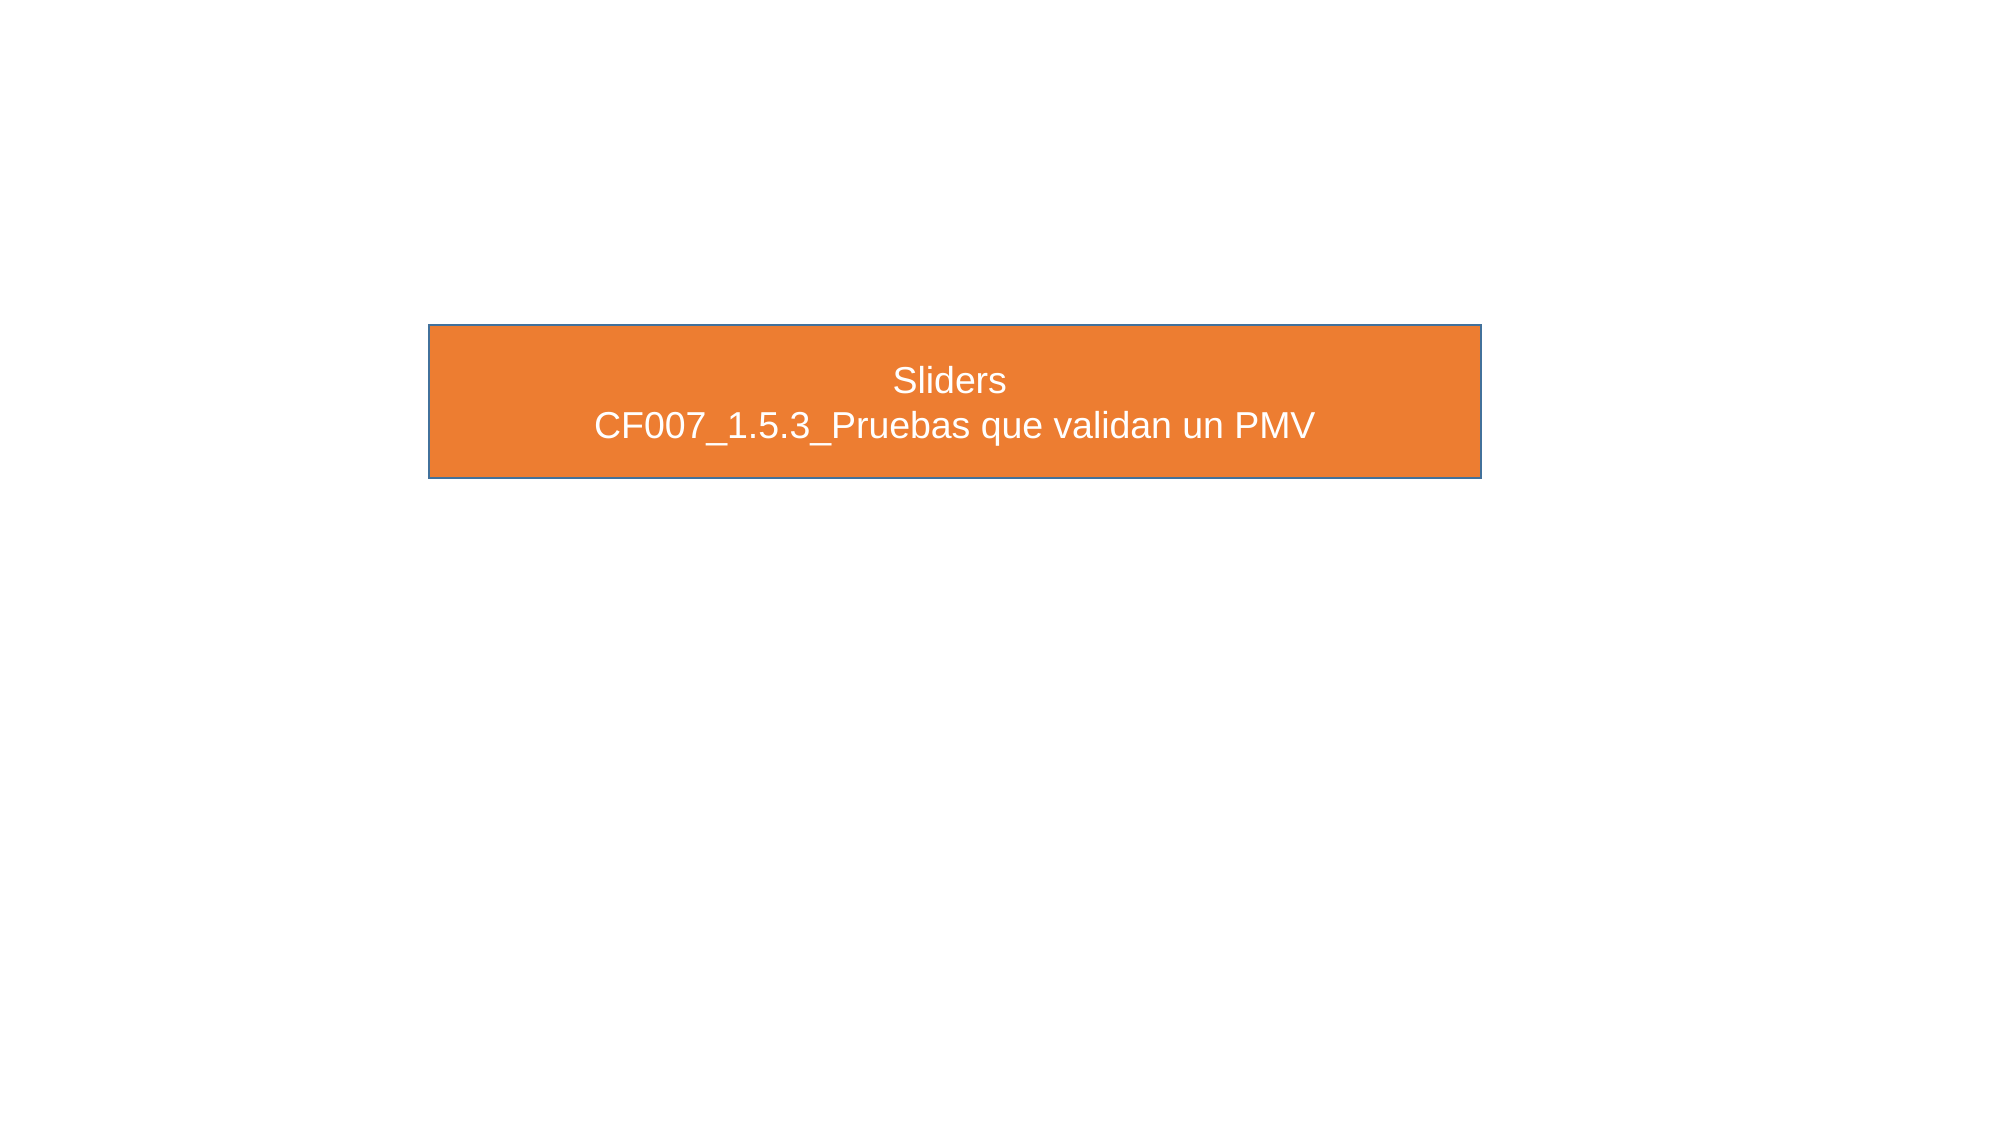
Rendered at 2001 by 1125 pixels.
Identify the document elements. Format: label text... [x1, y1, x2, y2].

text_box Sliders CF007_1.5.3_Pruebas que validan un PMV [429, 324, 1481, 478]
